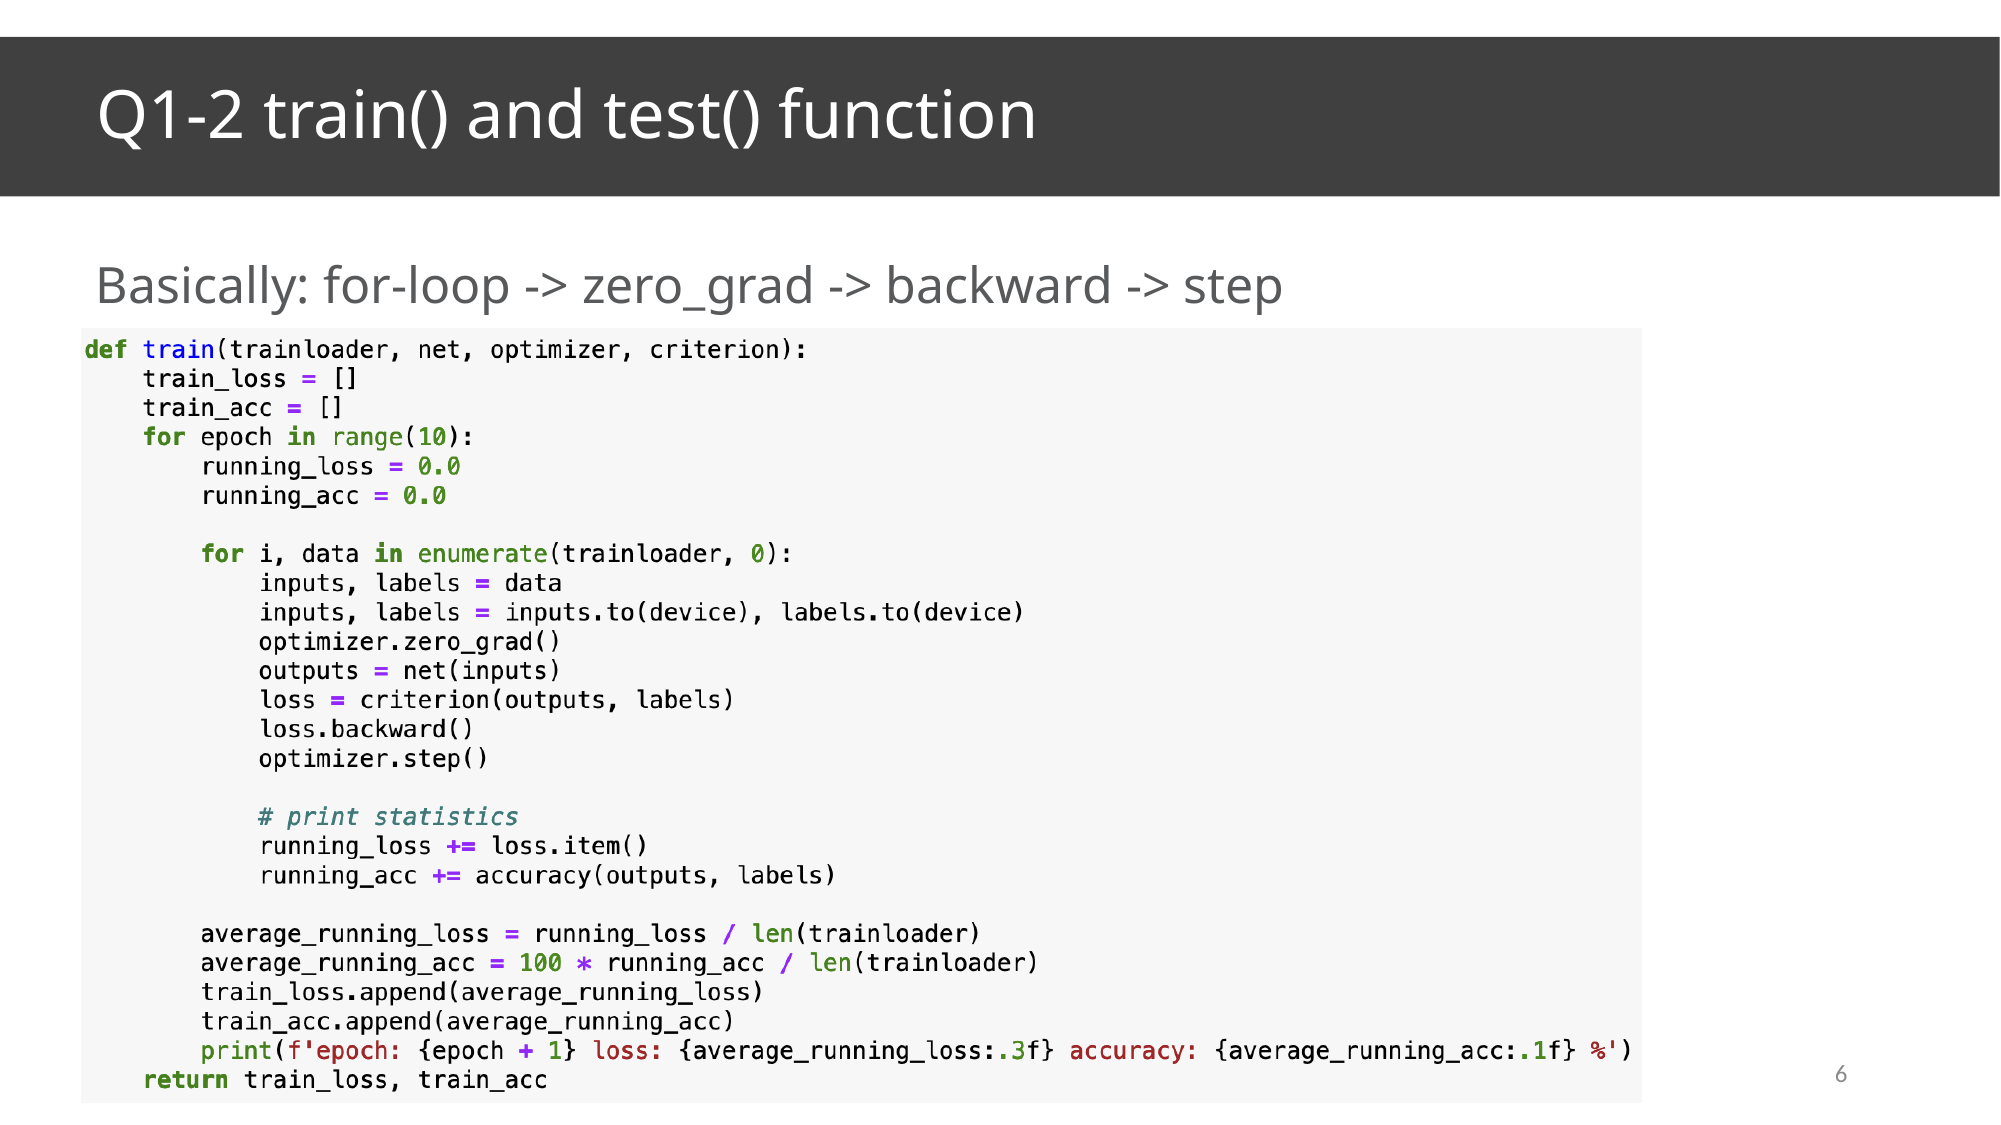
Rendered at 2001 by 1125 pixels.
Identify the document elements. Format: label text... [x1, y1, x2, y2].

text_box Basically: for-loop -> zero_grad -> backward -> step [81, 246, 1413, 322]
title Q1-2 train() and test() function [81, 59, 1862, 174]
picture [80, 328, 1642, 1103]
text_box [0, 36, 2000, 197]
slide_number 6 [1642, 1042, 1863, 1103]
